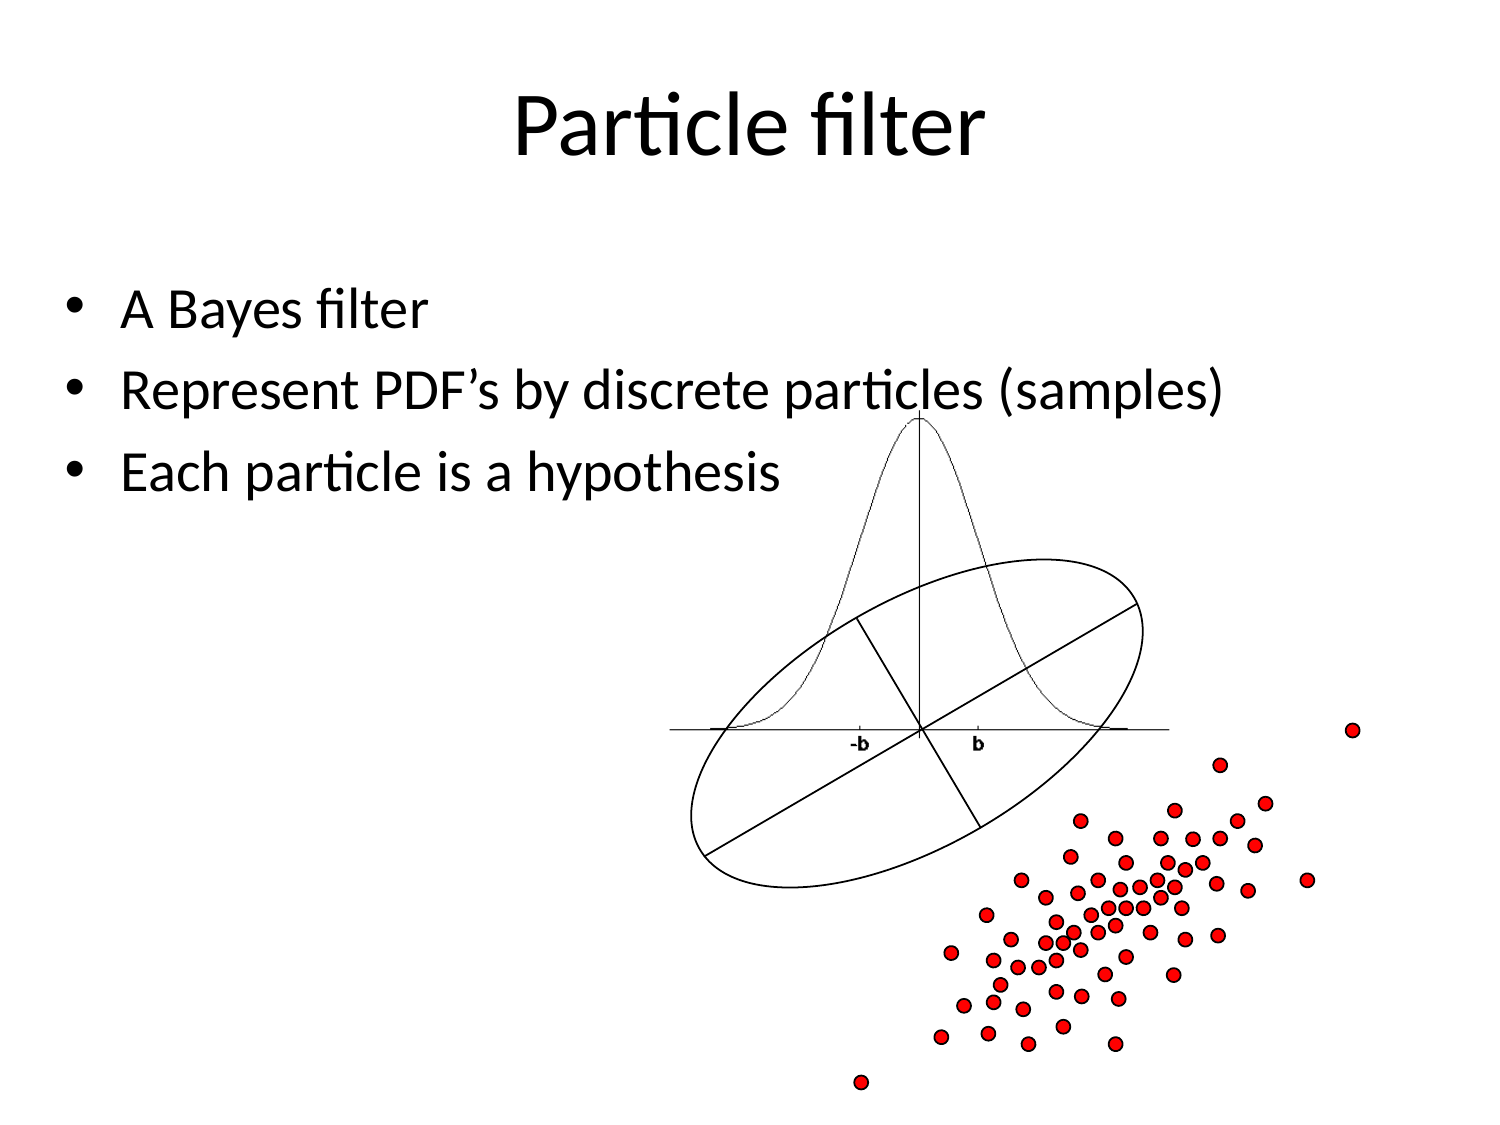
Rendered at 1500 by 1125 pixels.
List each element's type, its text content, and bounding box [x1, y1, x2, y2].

title Particle filter [75, 24, 1425, 213]
list A Bayes filter Represent PDF’s by discrete particles (samples) Each particle is a hypothesis [49, 262, 1413, 513]
picture [659, 399, 1180, 489]
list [635, 489, 1365, 1095]
